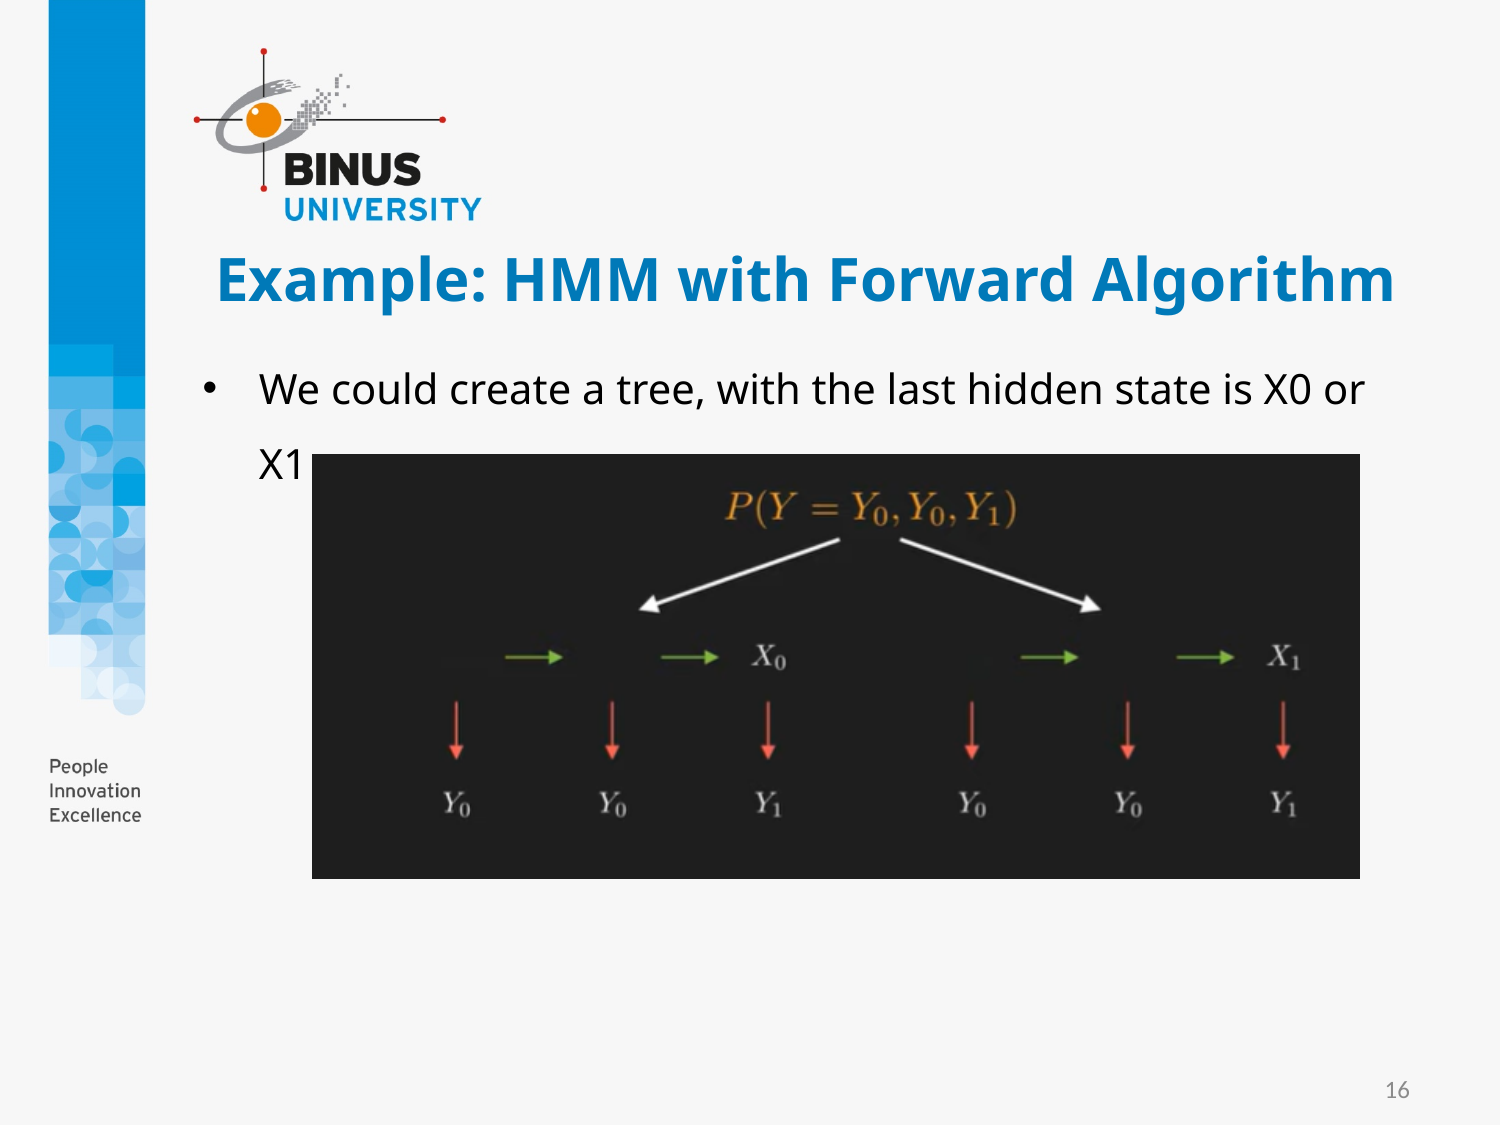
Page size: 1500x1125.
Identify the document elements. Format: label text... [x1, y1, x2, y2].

picture [312, 454, 1360, 879]
list We could create a tree, with the last hidden state is X0 or X1 [187, 329, 1436, 1062]
picture [0, 0, 1500, 845]
slide_number 16 [1074, 1062, 1425, 1119]
title Example: HMM with Forward Algorithm [187, 224, 1425, 329]
